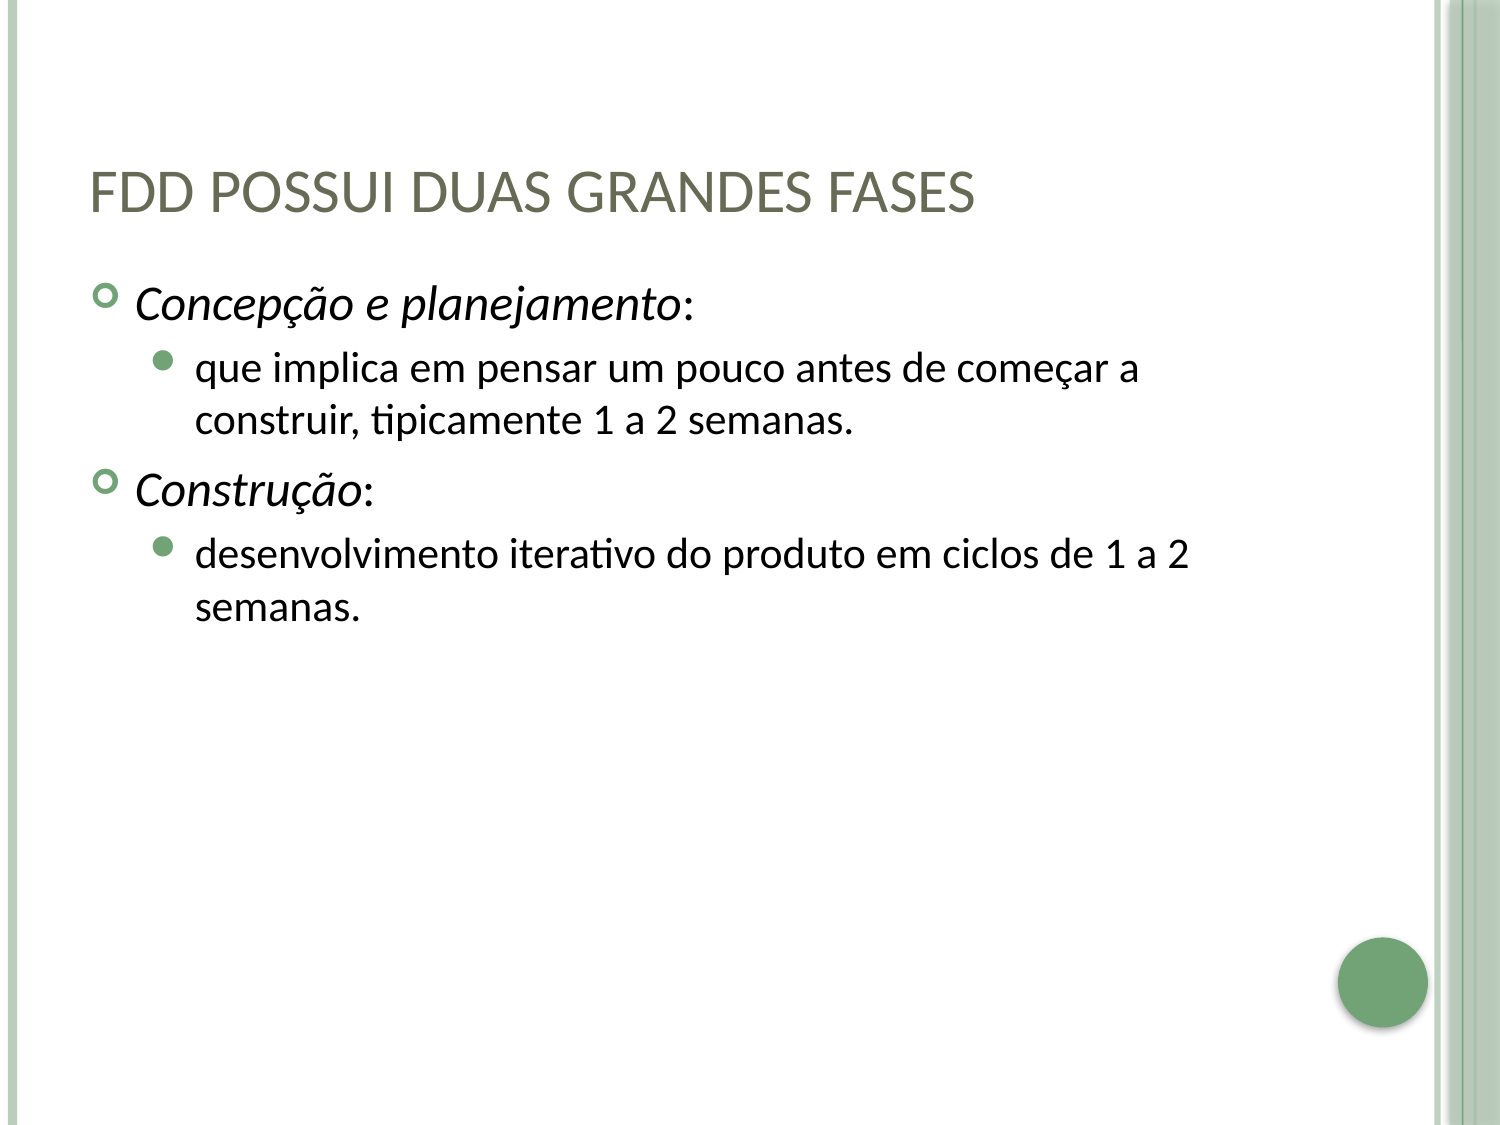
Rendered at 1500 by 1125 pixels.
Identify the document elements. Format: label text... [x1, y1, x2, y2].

title FDD possui duas grandes fases [75, 45, 1300, 233]
list Concepção e planejamento: que implica em pensar um pouco antes de começar a construir, tipicamente 1 a 2 semanas. Construção: desenvolvimento iterativo do produto em ciclos de 1 a 2 semanas. [75, 262, 1300, 1062]
